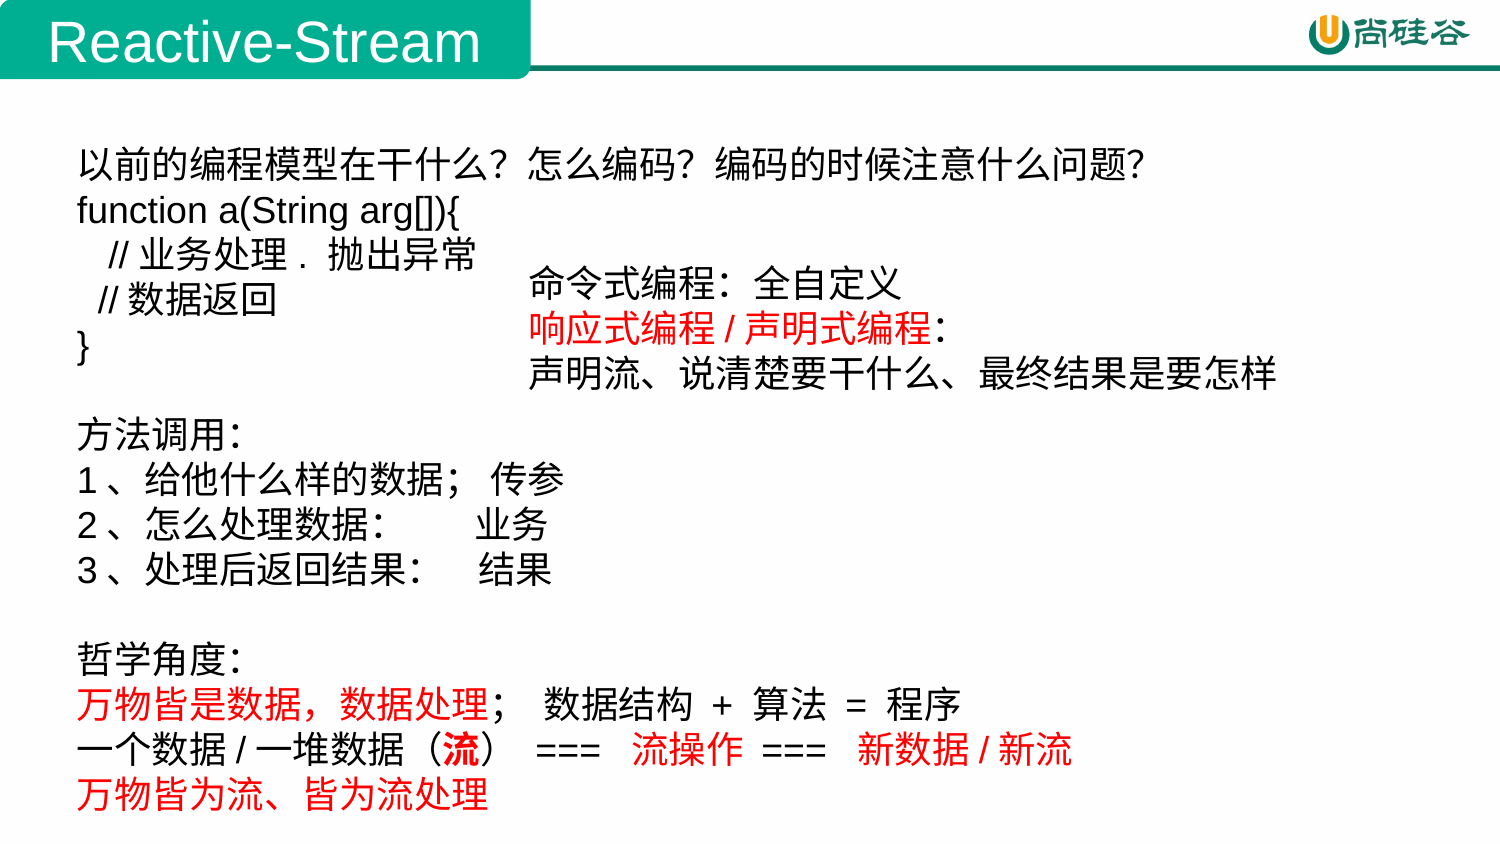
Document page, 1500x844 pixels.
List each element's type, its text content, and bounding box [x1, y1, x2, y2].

text_box 以前的编程模型在干什么？怎么编码？编码的时候注意什么问题？ function a(String arg[]){ //业务处理. 抛出异常 //数据返回 } 方法调用： 1、给他什么样的数据； 传参 2、怎么处理数据： 业务 3、处理后返回结果： 结果 哲学角度： 万物皆是数据，数据处理； 数据结构 + 算法 = 程序 一个数据/一堆数据（流） === 流操作 === 新数据/新流 万物皆为流、皆为流处理 [62, 134, 1365, 824]
text_box 命令式编程：全自定义 响应式编程/声明式编程： 声明流、说清楚要干什么、最终结果是要怎样 [513, 252, 1388, 403]
text_box Reactive-Stream [0, 0, 531, 80]
picture [0, 0, 1500, 844]
